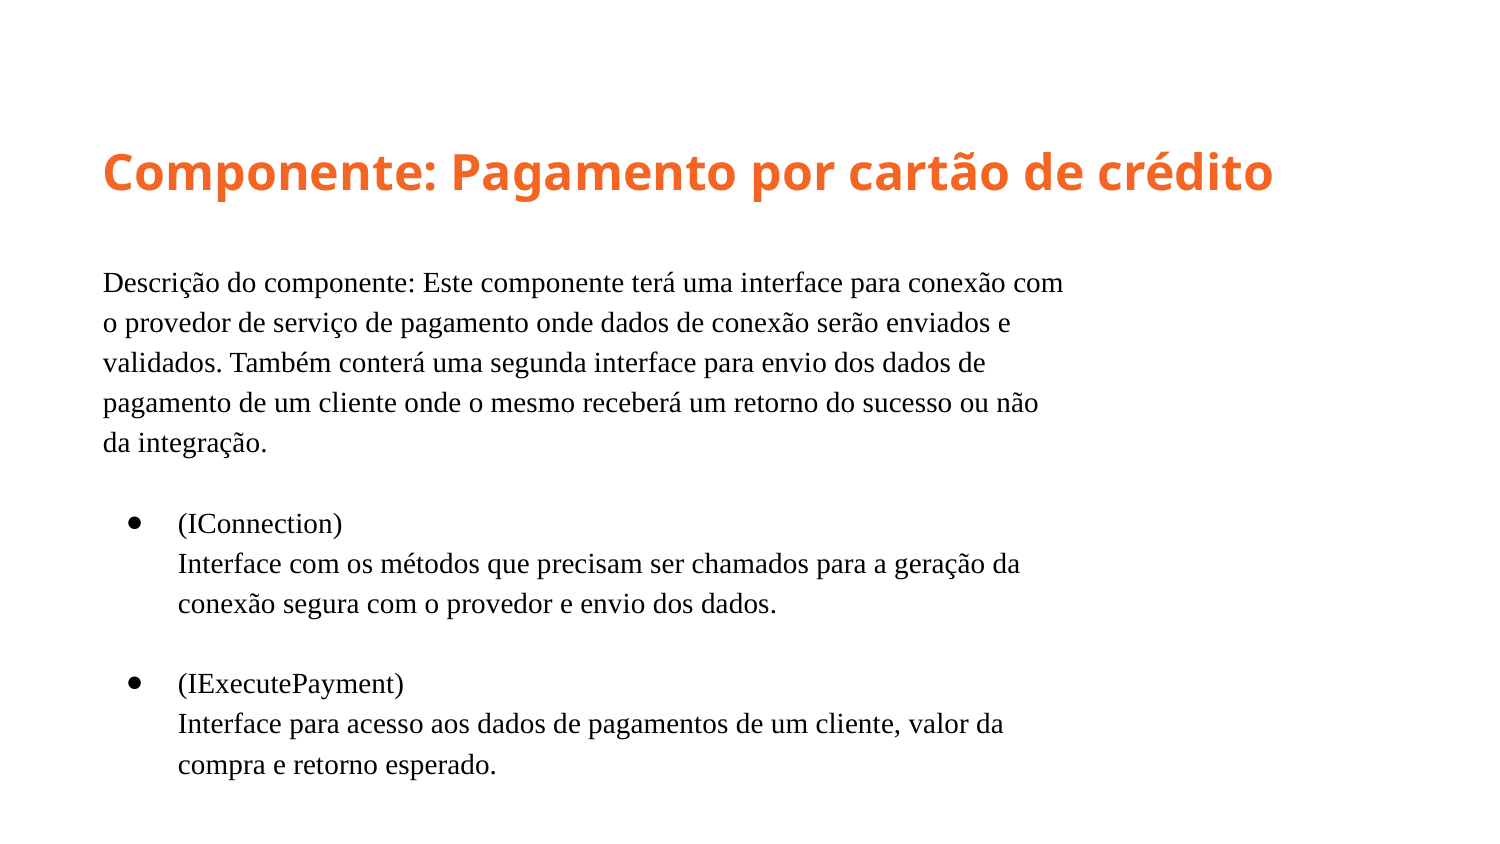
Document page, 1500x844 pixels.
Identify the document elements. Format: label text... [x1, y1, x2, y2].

title Componente: Pagamento por cartão de crédito [87, 116, 1401, 243]
title Descrição do componente: Este componente terá uma interface para conexão com o provedor de serviço de pagamento onde dados de conexão serão enviados e validados. Também conterá uma segunda interface para envio dos dados de pagamento de um cliente onde o mesmo receberá um retorno do sucesso ou não da integração. (IConnection) Interface com os métodos que precisam ser chamados para a geração da conexão segura com o provedor e envio dos dados. (IExecutePayment) Interface para acesso aos dados de pagamentos de um cliente, valor da compra e retorno esperado. [87, 242, 1085, 746]
